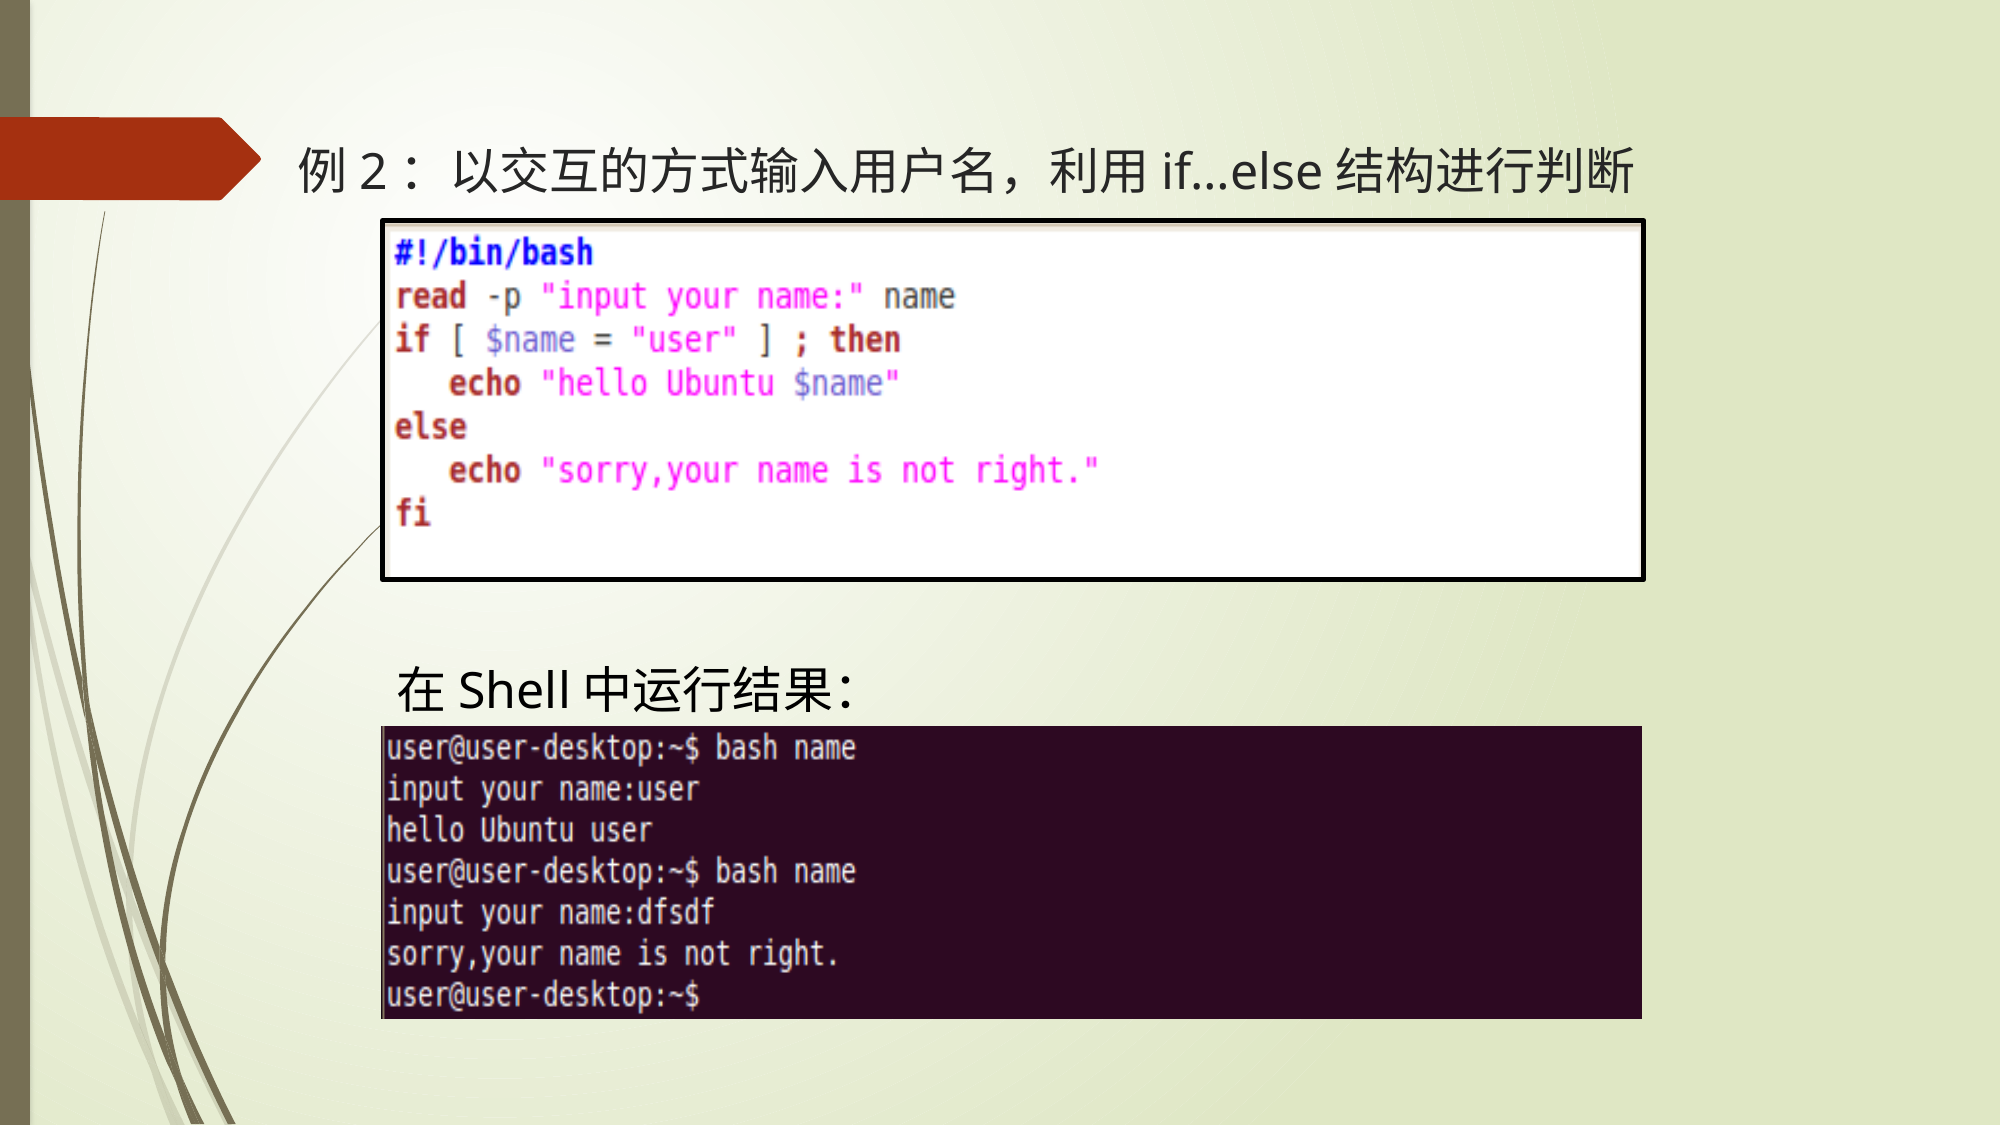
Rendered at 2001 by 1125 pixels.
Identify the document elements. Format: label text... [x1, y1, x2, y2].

title 例2：以交互的方式输入用户名，利用if…else结构进行判断 [282, 131, 1745, 223]
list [384, 222, 1642, 578]
text_box 在Shell中运行结果： [381, 650, 1530, 726]
picture [381, 726, 1642, 1020]
